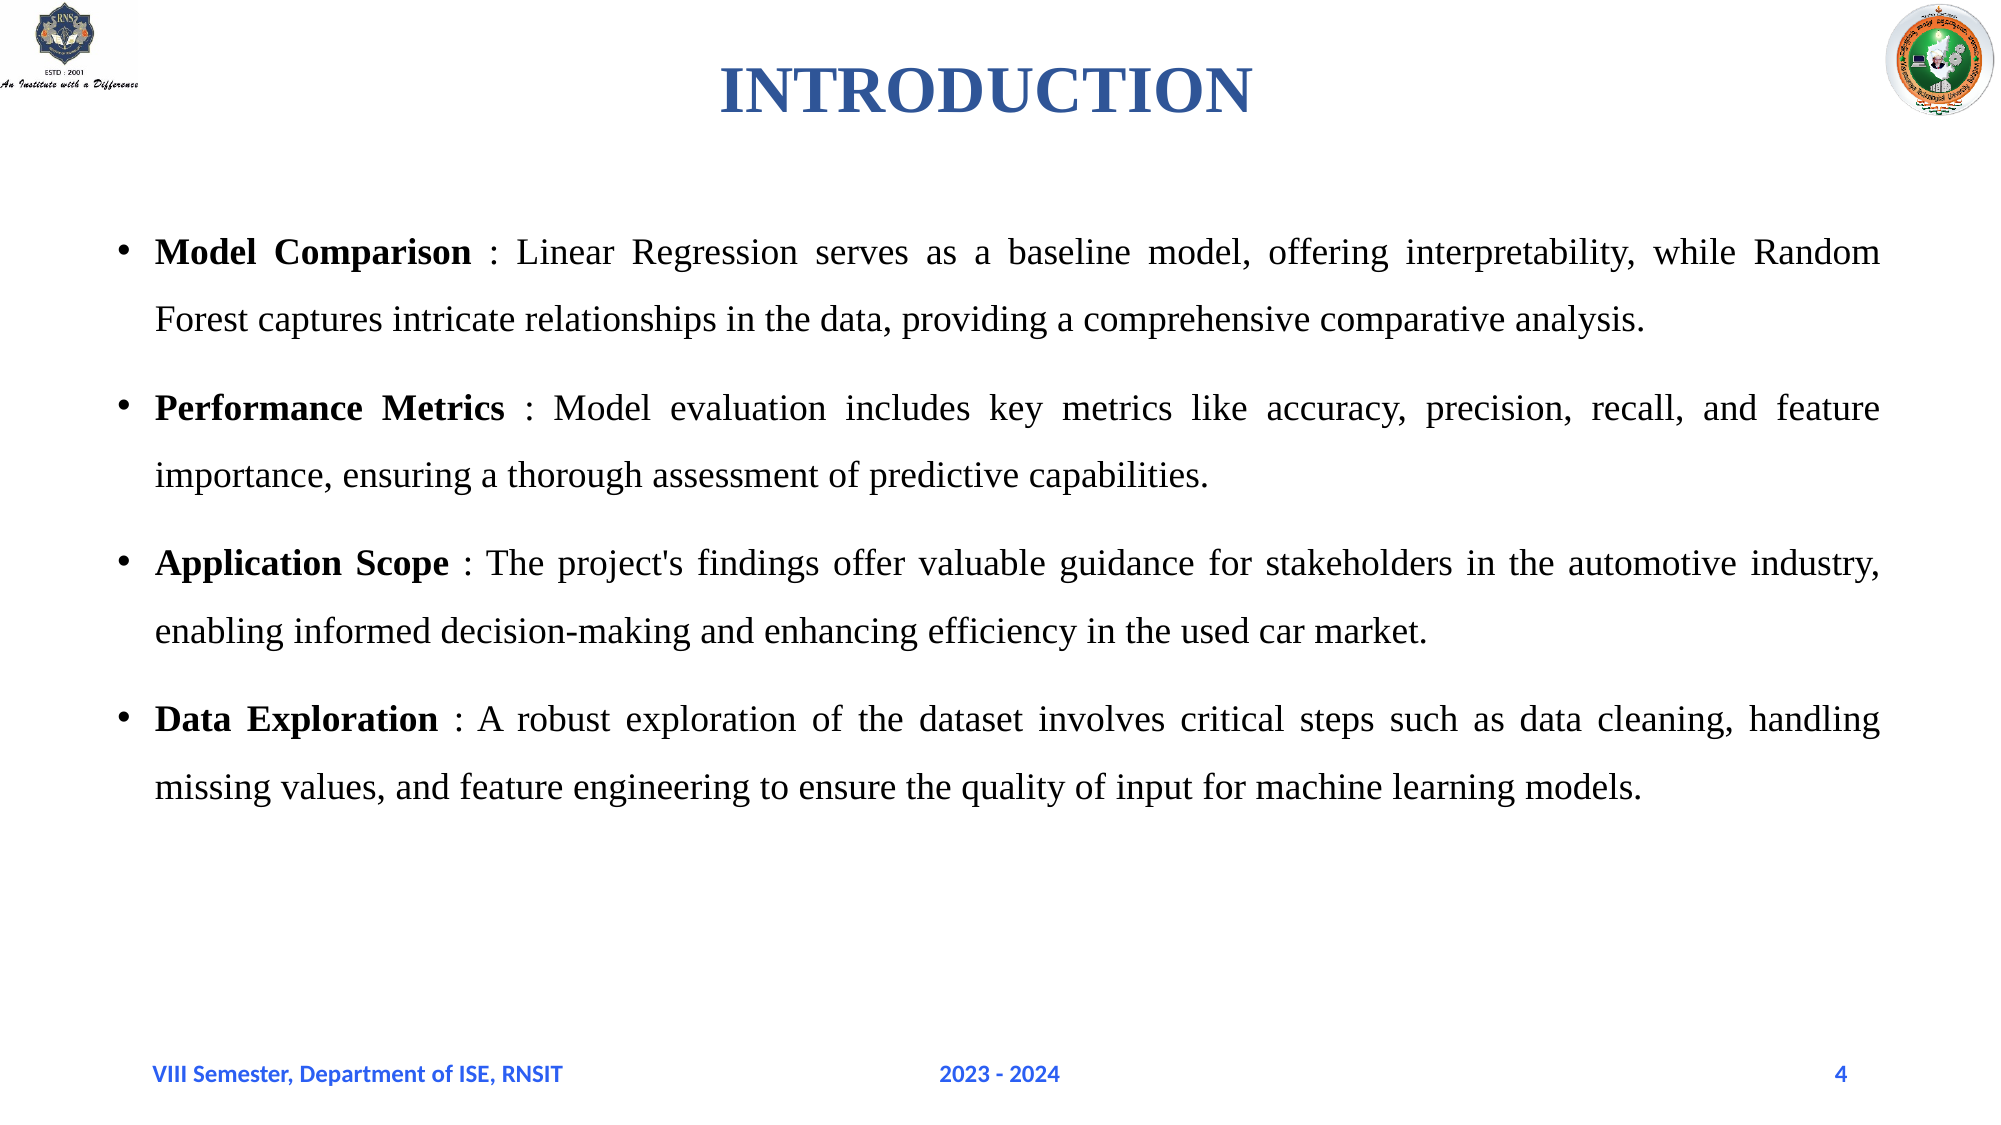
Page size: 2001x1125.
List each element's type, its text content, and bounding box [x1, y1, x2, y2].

slide_number VIII Semester, Department of ISE, RNSIT [137, 1042, 662, 1103]
title INTRODUCTION [373, 42, 1599, 196]
list Model Comparison : Linear Regression serves as a baseline model, offering interpretability, while Random Forest captures intricate relationships in the data, providing a comprehensive comparative analysis. Performance Metrics : Model evaluation includes key metrics like accuracy, precision, recall, and feature importance, ensuring a thorough assessment of predictive capabilities. Application Scope : The project's findings offer valuable guidance for stakeholders in the automotive industry, enabling informed decision-making and enhancing efficiency in the used car market. Data Exploration : A robust exploration of the dataset involves critical steps such as data cleaning, handling missing values, and feature engineering to ensure the quality of input for machine learning models. [102, 196, 1898, 1070]
footer 2023 - 2024 [662, 1042, 1338, 1103]
picture [0, 0, 138, 90]
slide_number 4 [1412, 1042, 1863, 1103]
picture [1882, 2, 1997, 117]
